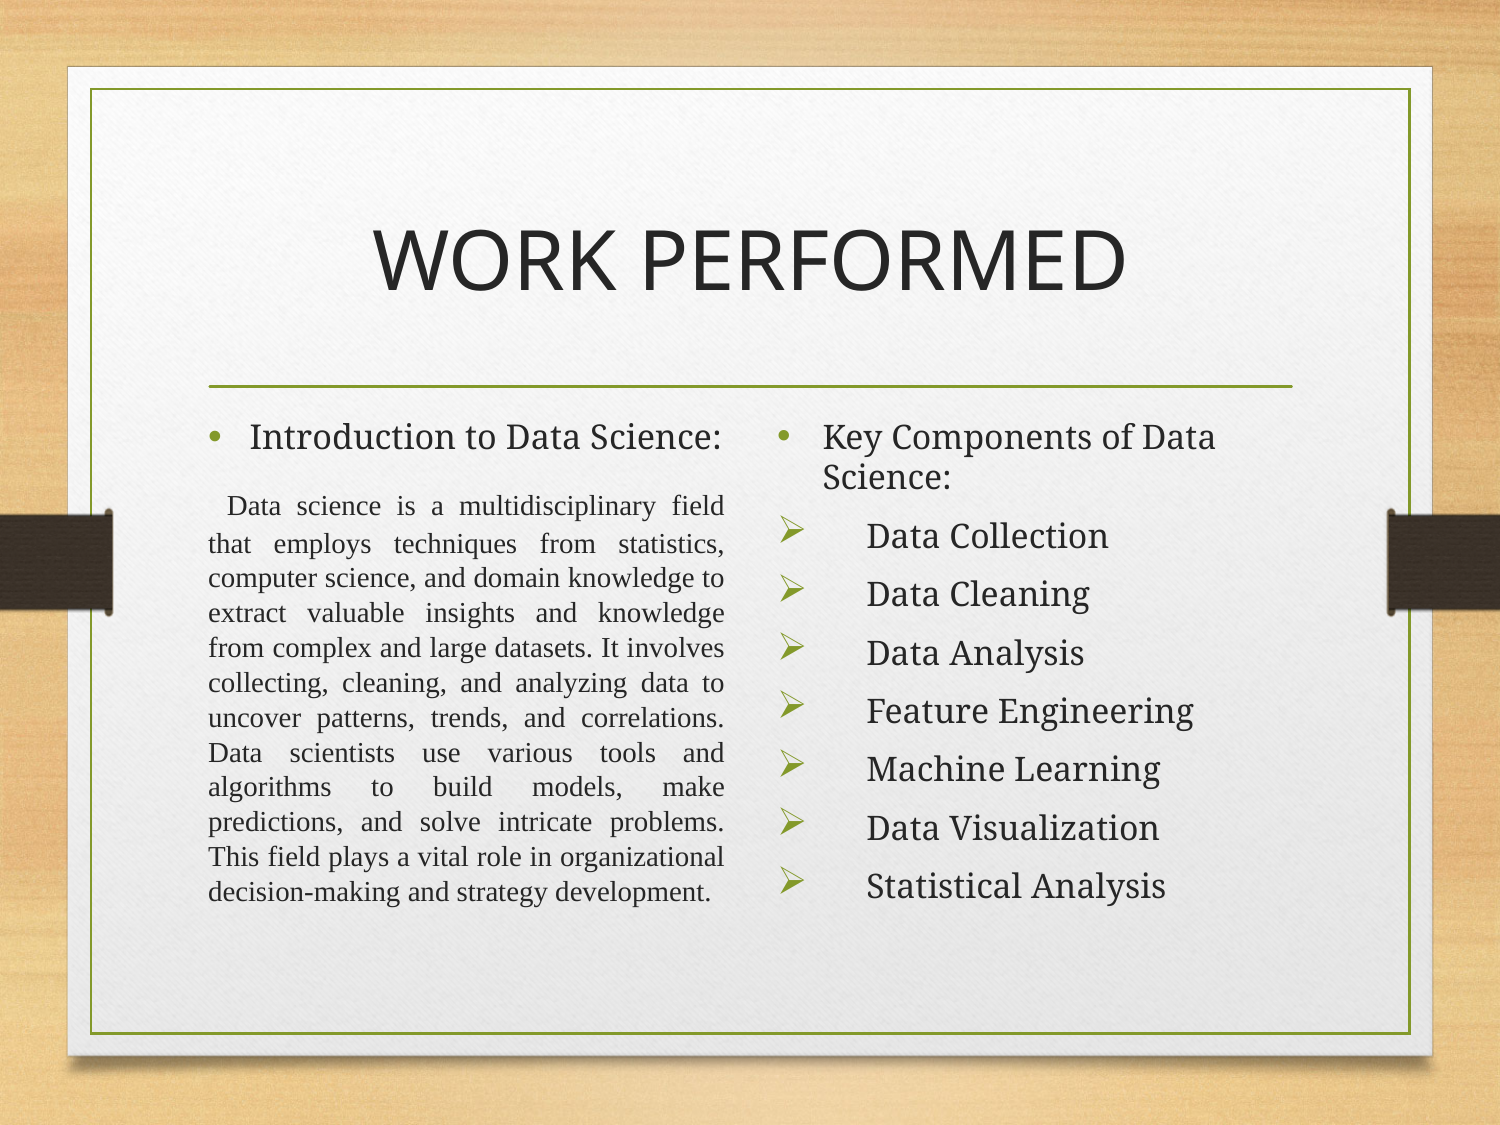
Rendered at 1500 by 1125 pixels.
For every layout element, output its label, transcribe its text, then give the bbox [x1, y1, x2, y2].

list Introduction to Data Science: Data science is a multidisciplinary field that employs techniques from statistics, computer science, and domain knowledge to extract valuable insights and knowledge from complex and large datasets. It involves collecting, cleaning, and analyzing data to uncover patterns, trends, and correlations. Data scientists use various tools and algorithms to build models, make predictions, and solve intricate problems. This field plays a vital role in organizational decision-making and strategy development. [193, 408, 741, 974]
picture [0, 0, 1500, 1125]
title WORK PERFORMED [193, 150, 1309, 365]
list Key Components of Data Science: Data Collection Data Cleaning Data Analysis Feature Engineering Machine Learning Data Visualization Statistical Analysis [761, 408, 1310, 974]
